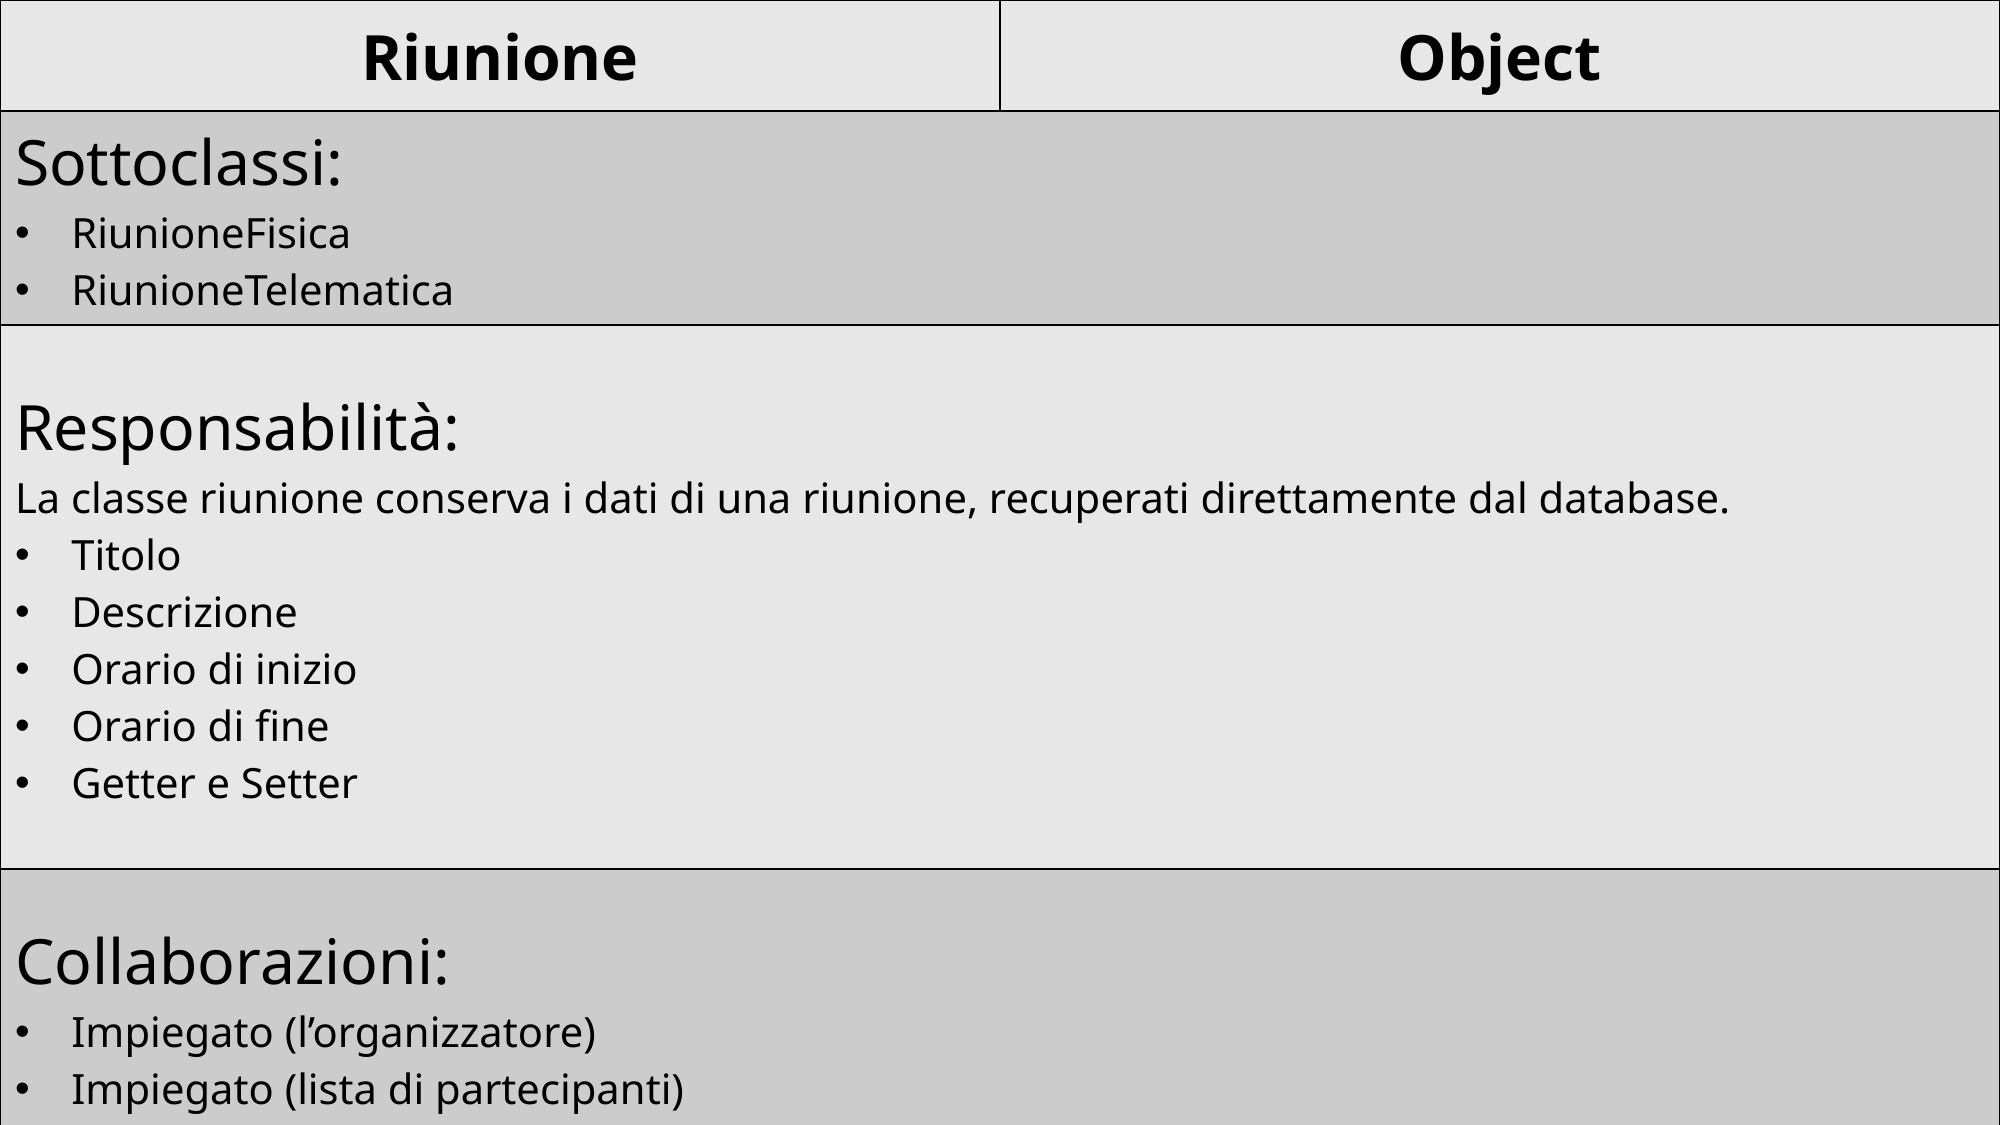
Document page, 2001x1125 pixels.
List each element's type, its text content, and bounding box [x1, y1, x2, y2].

table_cell Collaborazioni: Impiegato (l’organizzatore) Impiegato (lista di partecipanti) [1, 870, 1999, 1125]
table_cell Responsabilità: La classe riunione conserva i dati di una riunione, recuperati direttamente dal database. Titolo Descrizione Orario di inizio Orario di fine Getter e Setter [1, 326, 1999, 868]
table_header Riunione [1, 1, 999, 110]
table_header Object [1001, 1, 1999, 110]
table_cell Sottoclassi: RiunioneFisica RiunioneTelematica [1, 112, 1999, 324]
